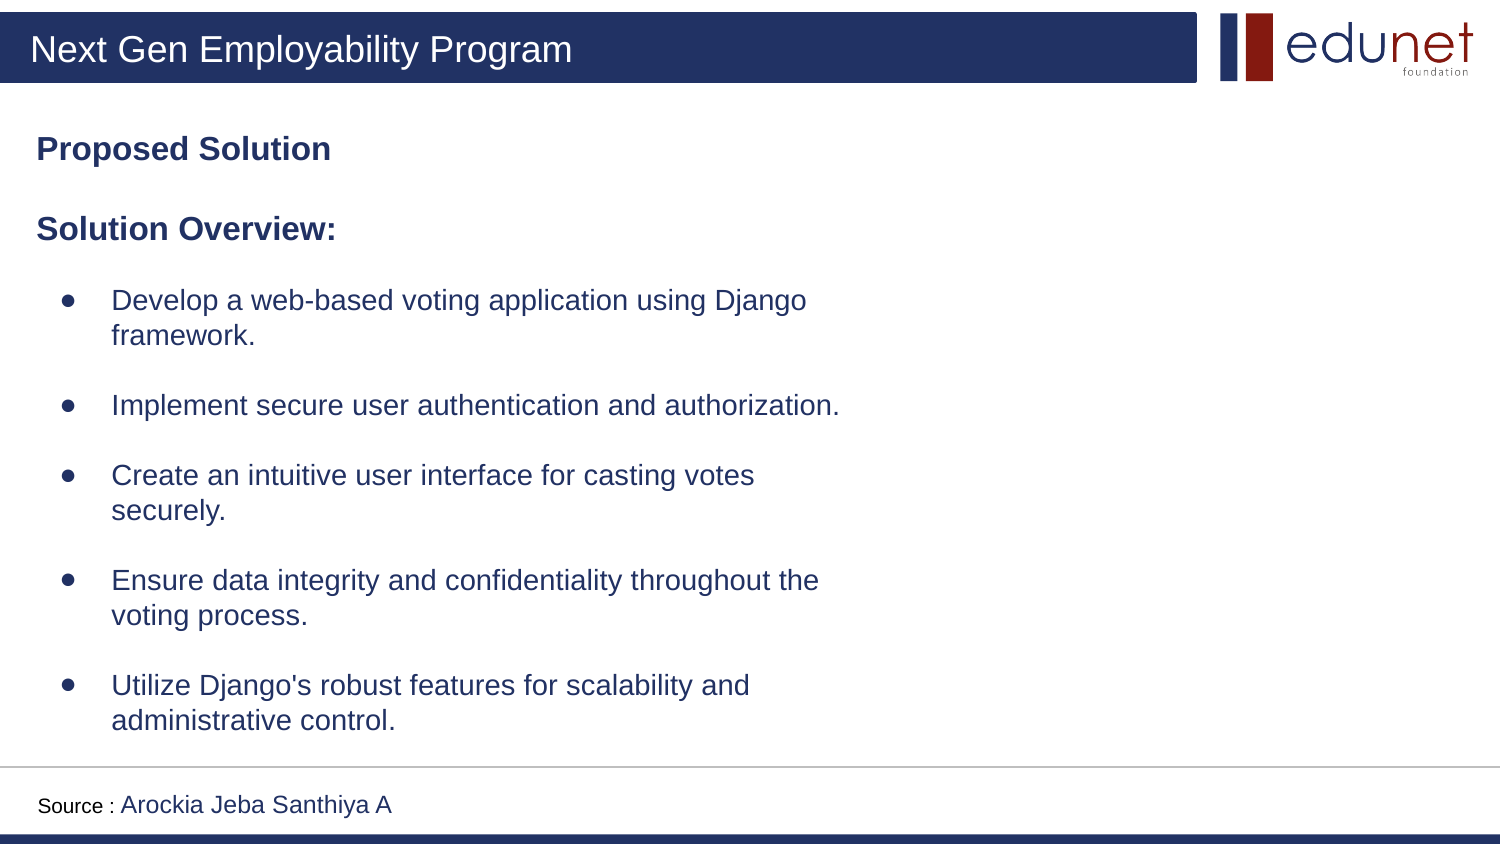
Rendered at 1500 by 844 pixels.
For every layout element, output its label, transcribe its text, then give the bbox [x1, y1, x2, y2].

text_box Source : Arockia Jeba Santhiya A [22, 776, 455, 826]
title Proposed Solution Solution Overview: Develop a web-based voting application using Django framework. Implement secure user authentication and authorization. Create an intuitive user interface for casting votes securely. Ensure data integrity and confidentiality throughout the voting process. Utilize Django's robust features for scalability and administrative control. [21, 111, 860, 165]
picture [1279, 14, 1482, 83]
